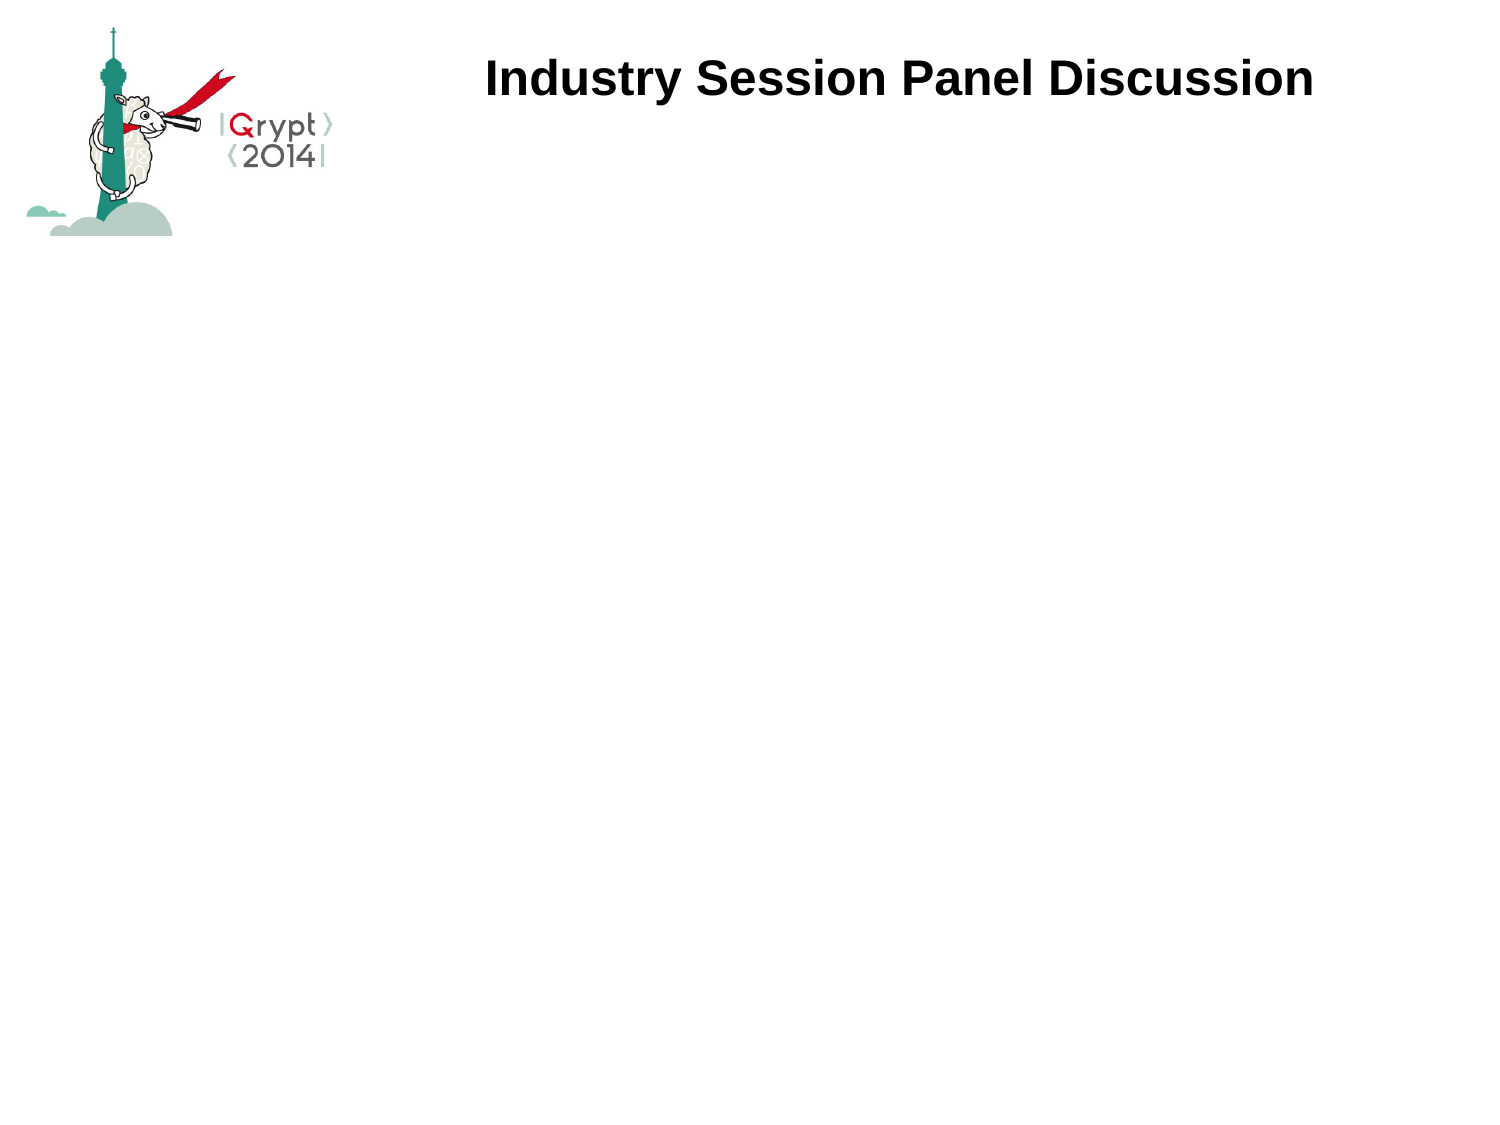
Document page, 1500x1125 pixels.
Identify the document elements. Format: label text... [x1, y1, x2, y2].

text_box Industry Session Panel Discussion [374, 0, 1425, 173]
picture [0, 0, 375, 264]
